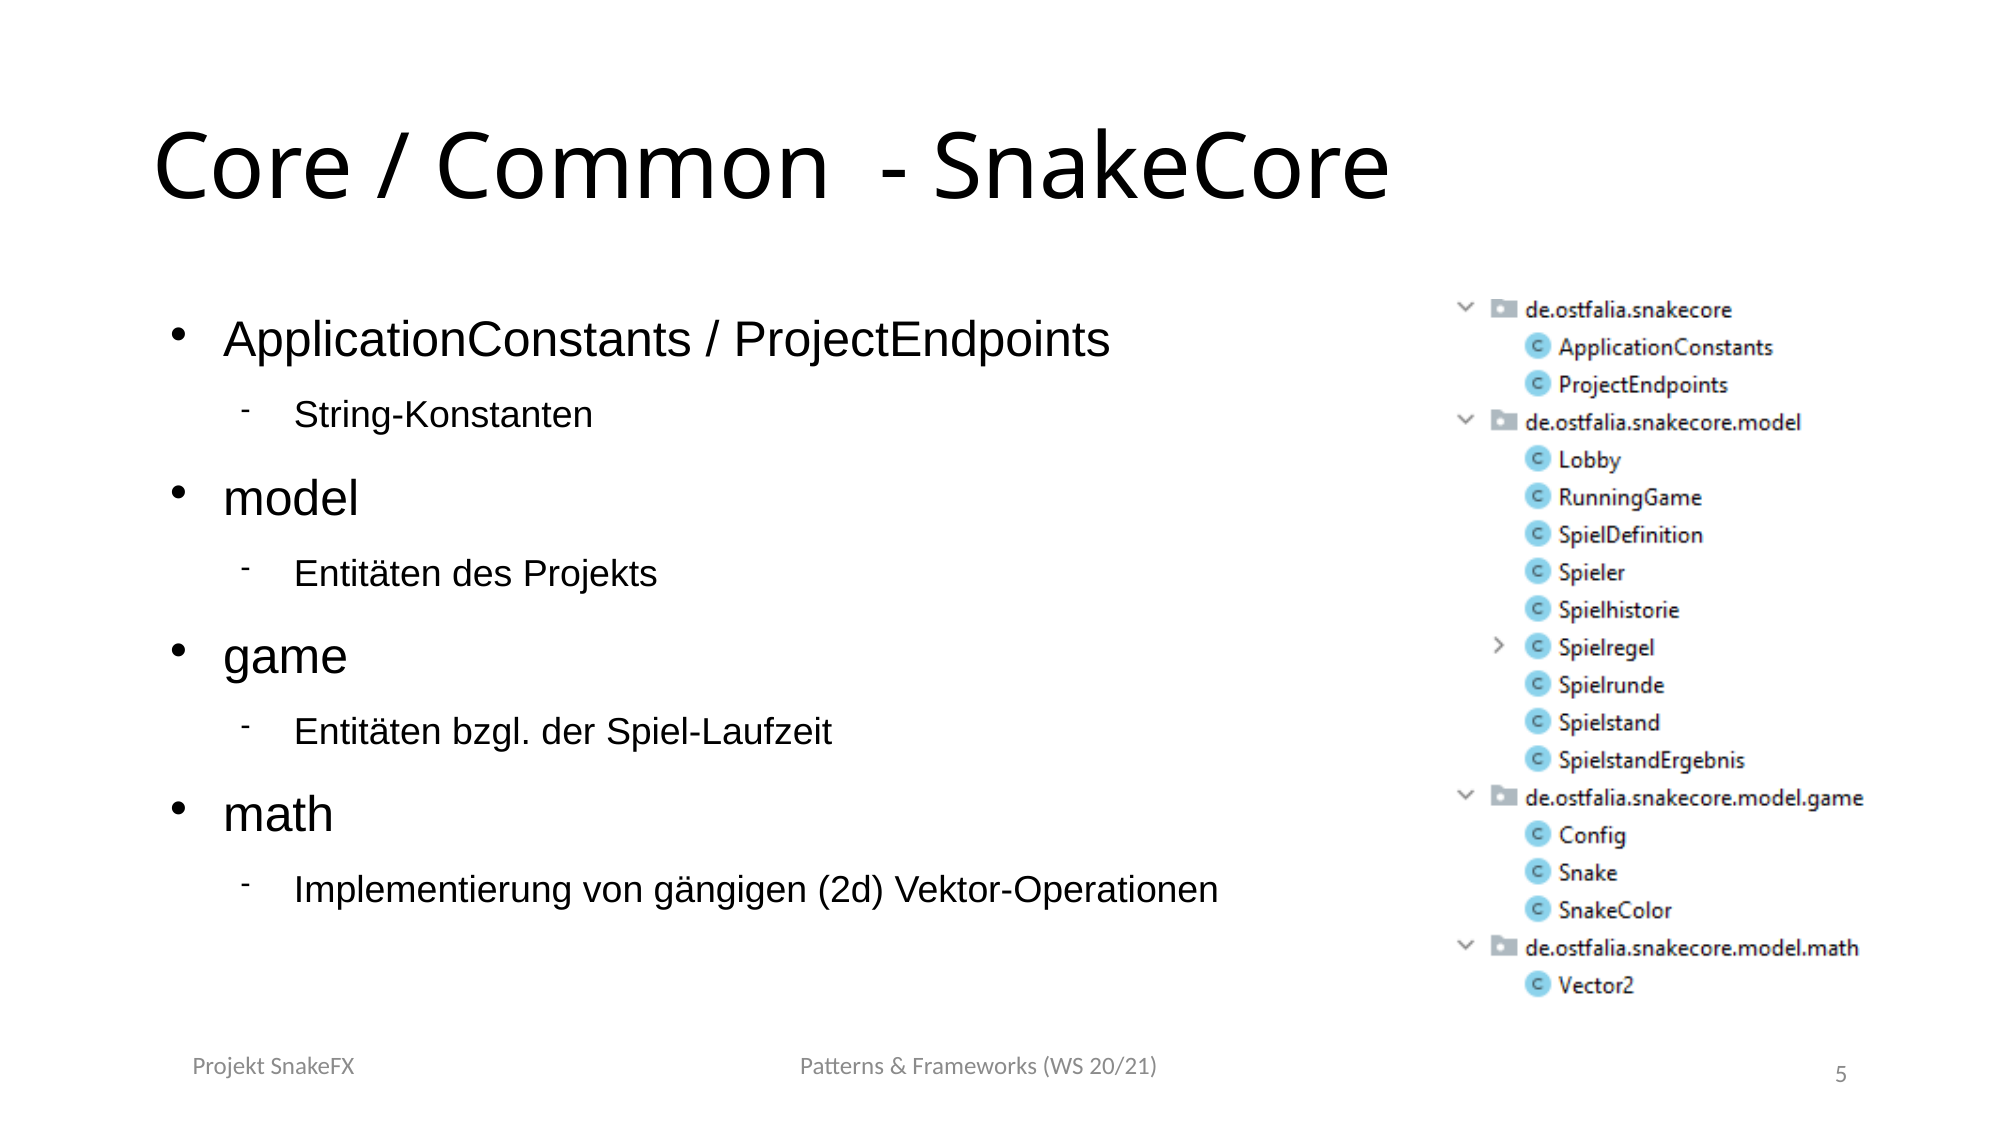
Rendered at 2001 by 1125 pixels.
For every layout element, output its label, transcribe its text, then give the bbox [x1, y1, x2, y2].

text_box ApplicationConstants / ProjectEndpoints String-Konstanten model Entitäten des Projekts game Entitäten bzgl. der Spiel-Laufzeit math Implementierung von gängigen (2d) Vektor-Operationen [137, 299, 1418, 1014]
text_box Patterns & Frameworks (WS 20/21) [723, 1035, 1173, 1095]
picture [1444, 299, 1920, 1006]
text_box Core / Common - SnakeCore [137, 59, 1863, 278]
text_box Projekt SnakeFX [0, 1035, 370, 1095]
text_box 5 [1412, 1042, 1863, 1103]
